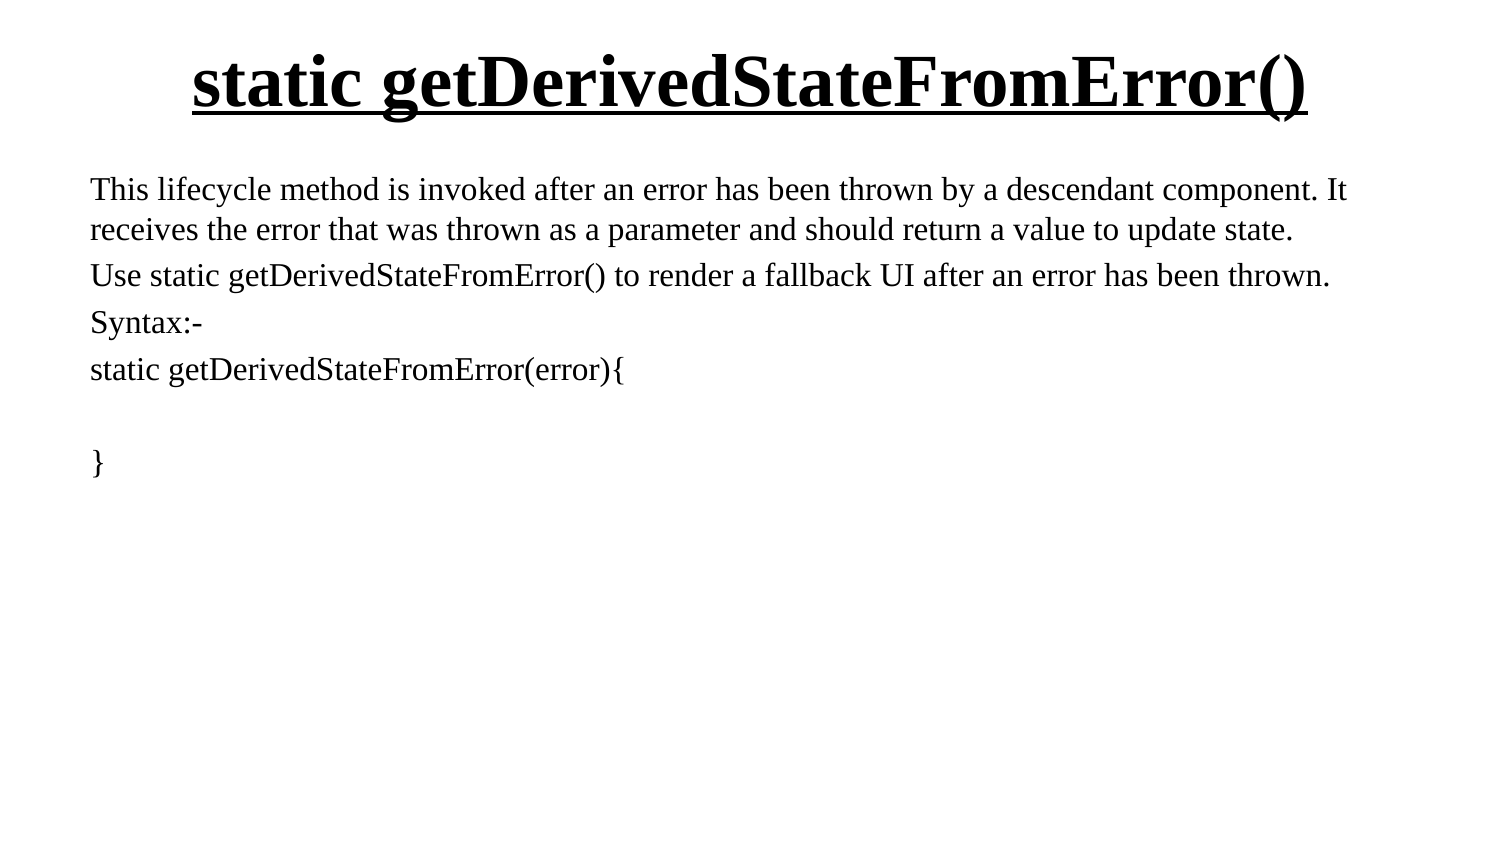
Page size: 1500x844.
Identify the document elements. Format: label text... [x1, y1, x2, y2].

title static getDerivedStateFromError() [75, 6, 1425, 147]
list This lifecycle method is invoked after an error has been thrown by a descendant component. It receives the error that was thrown as a parameter and should return a value to update state. Use static getDerivedStateFromError() to render a fallback UI after an error has been thrown. Syntax:- static getDerivedStateFromError(error){ } [75, 159, 1425, 717]
